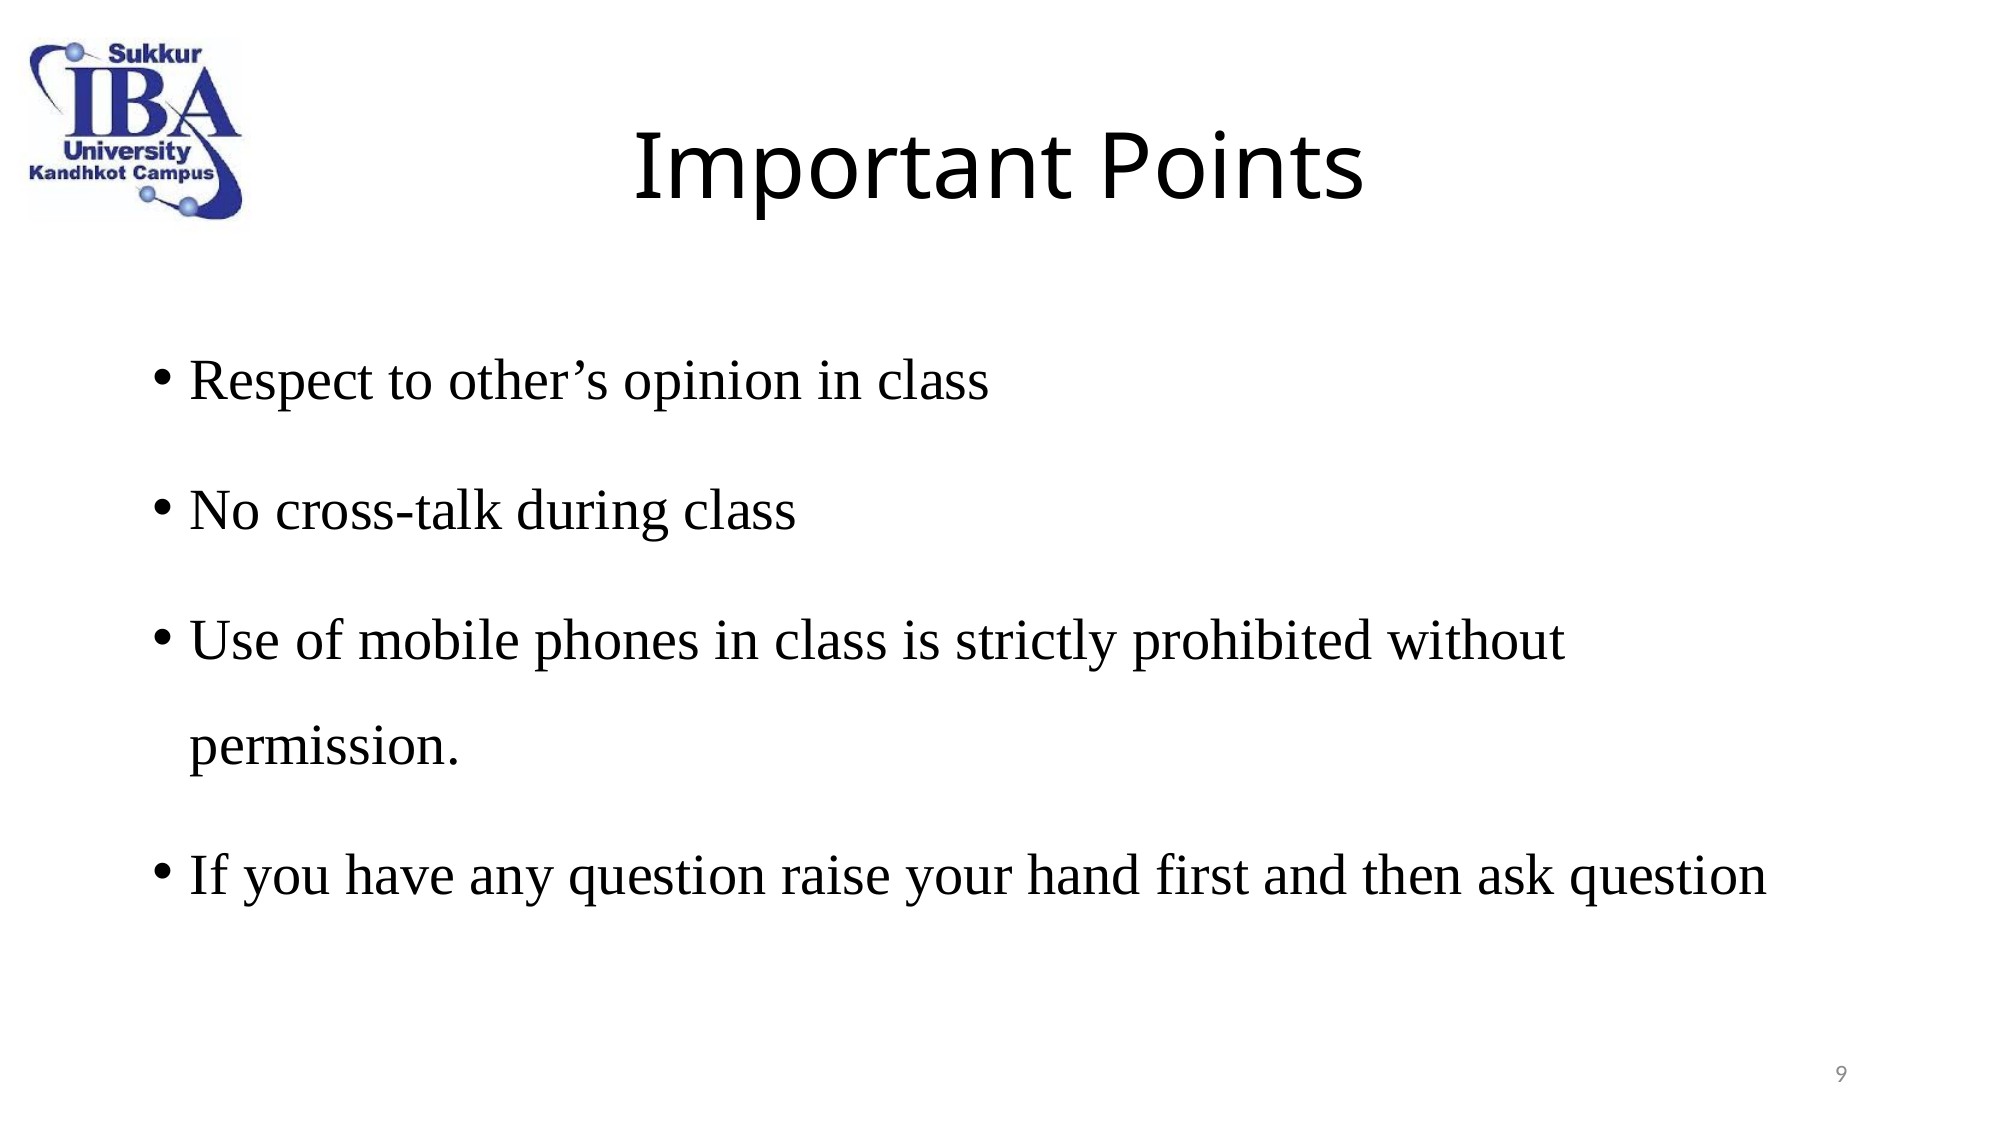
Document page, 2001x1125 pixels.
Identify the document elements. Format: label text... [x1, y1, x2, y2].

picture [0, 0, 271, 271]
title Important Points [137, 59, 1863, 278]
list Respect to other’s opinion in class No cross-talk during class Use of mobile phones in class is strictly prohibited without permission. If you have any question raise your hand first and then ask question [137, 299, 1863, 1014]
slide_number 9 [1412, 1042, 1863, 1103]
